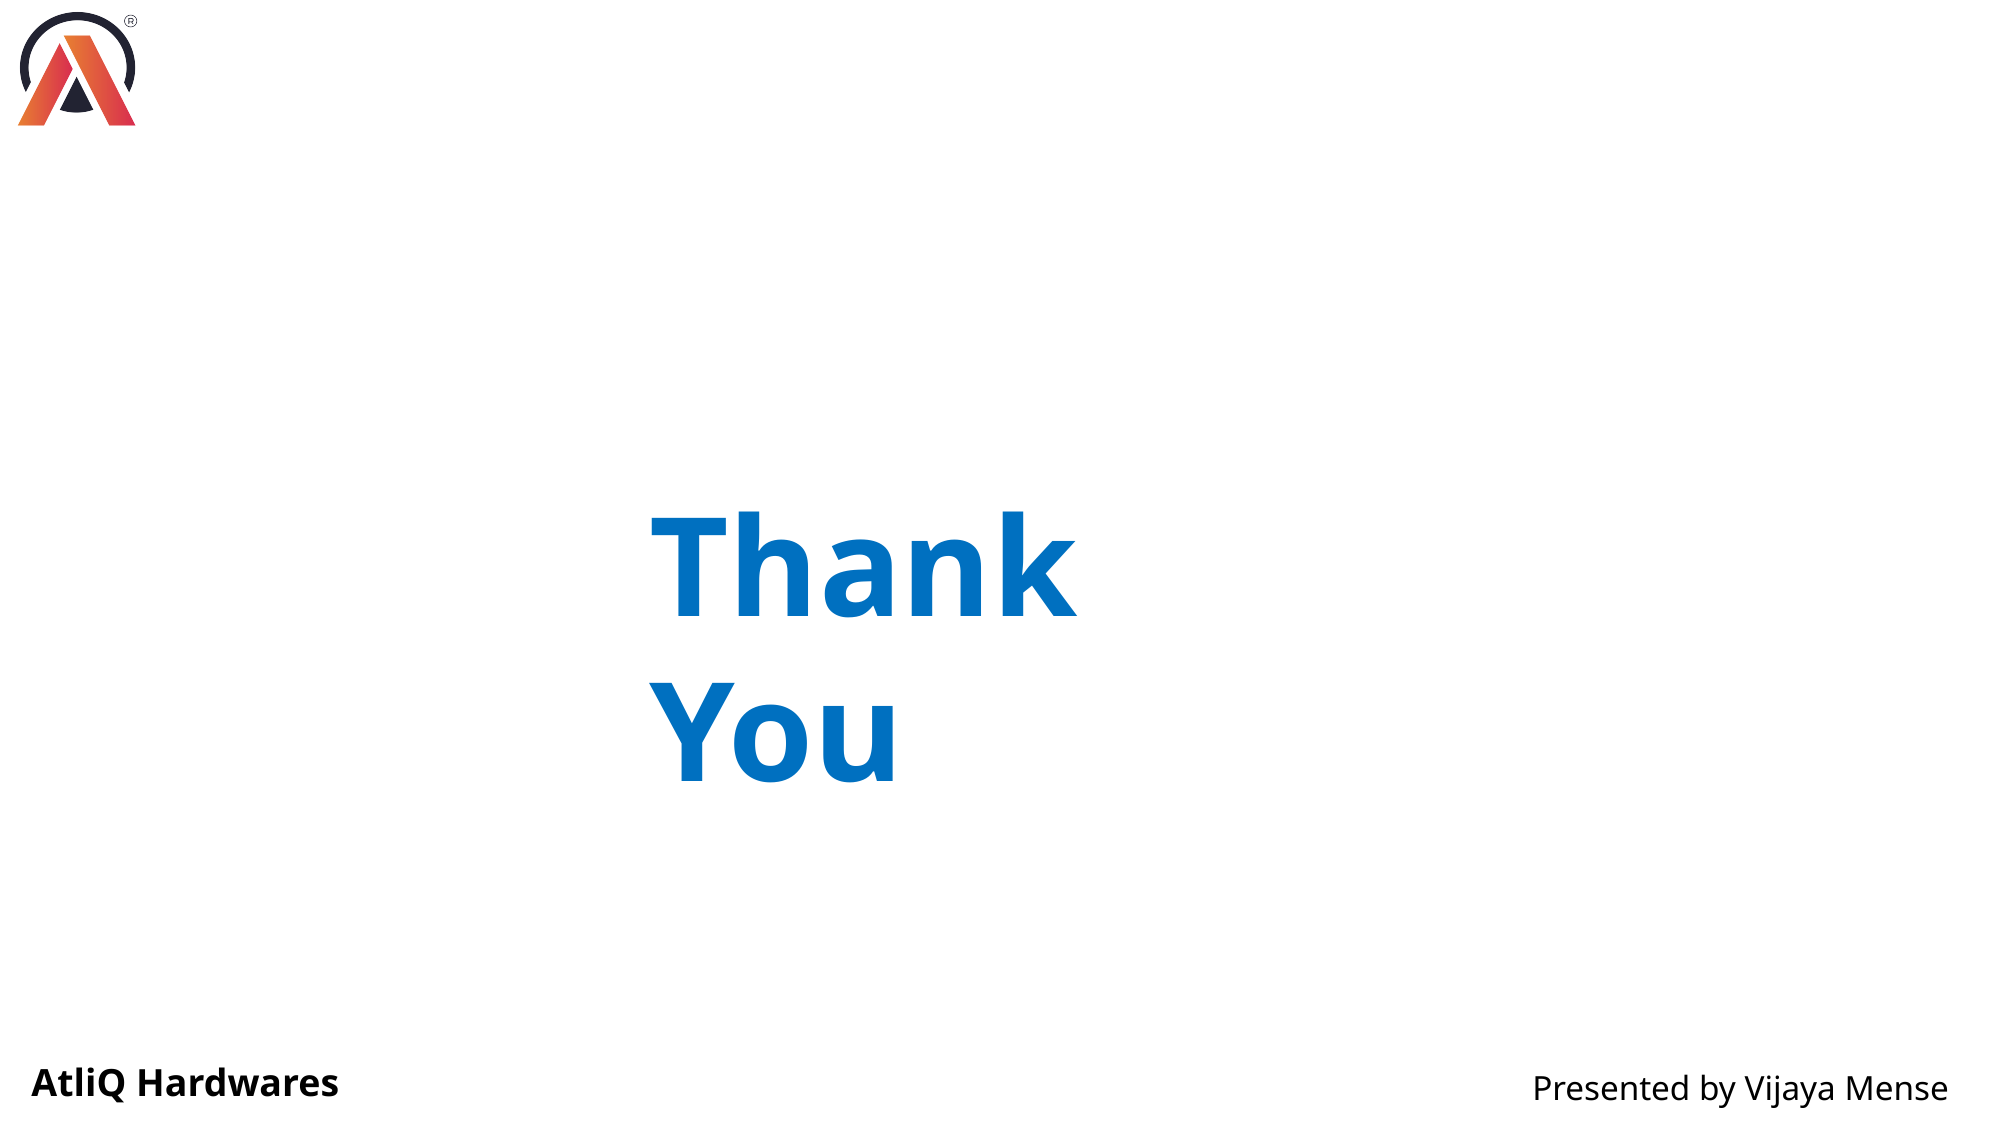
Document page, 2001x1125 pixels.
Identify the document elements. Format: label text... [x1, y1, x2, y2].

text_box Presented by Vijaya Mense [1517, 1059, 2000, 1114]
picture [16, 9, 141, 127]
text_box AtliQ Hardwares [16, 1051, 382, 1112]
text_box Thank You [634, 471, 1366, 817]
